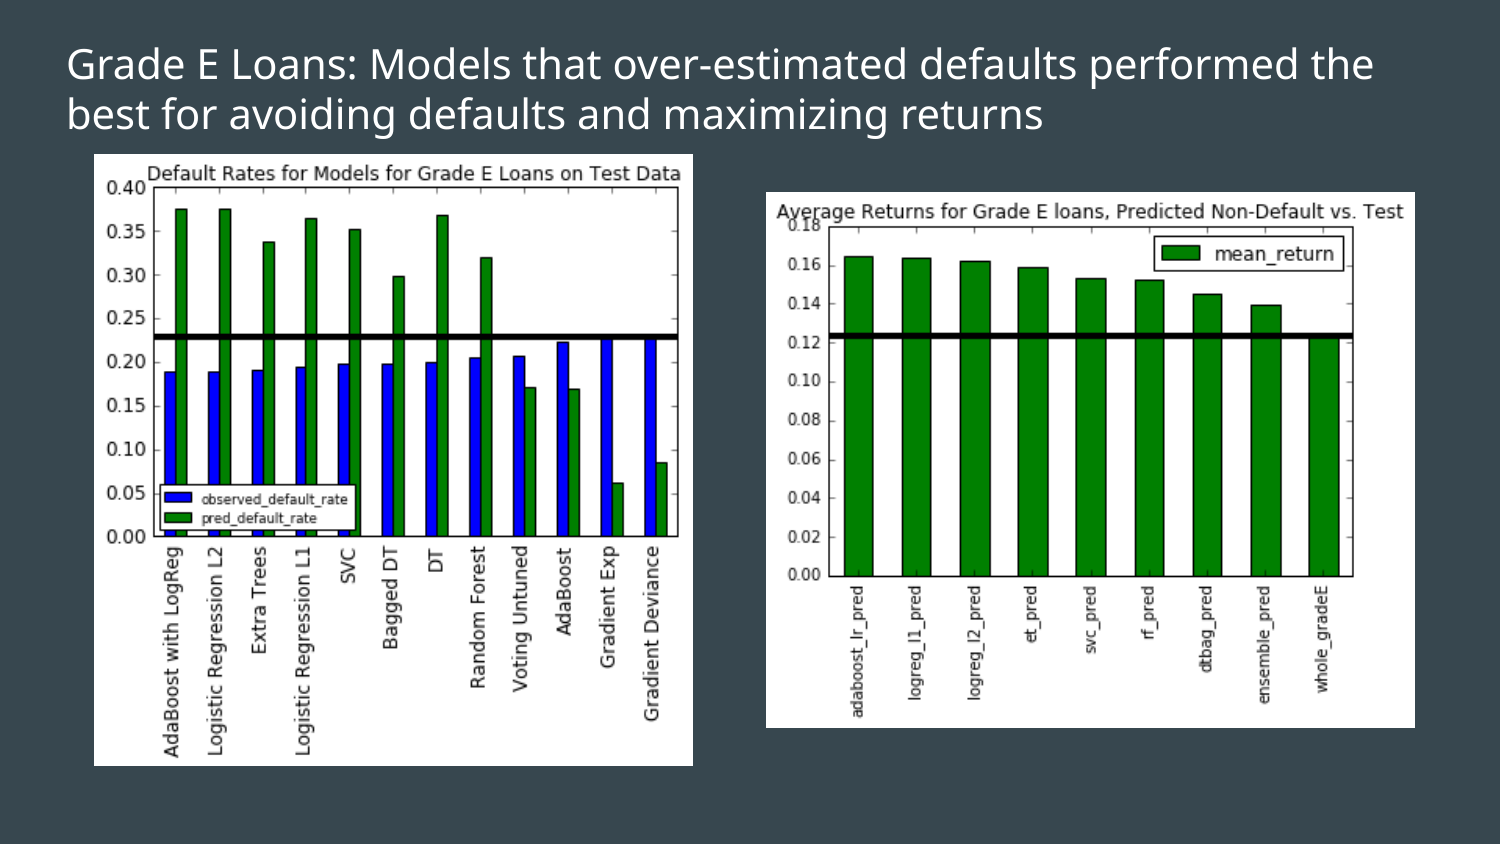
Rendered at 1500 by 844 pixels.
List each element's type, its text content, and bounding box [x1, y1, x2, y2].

picture [765, 192, 1415, 728]
picture [93, 154, 693, 766]
title Grade E Loans: Models that over-estimated defaults performed the best for avoiding defaults and maximizing returns [51, 22, 1449, 117]
